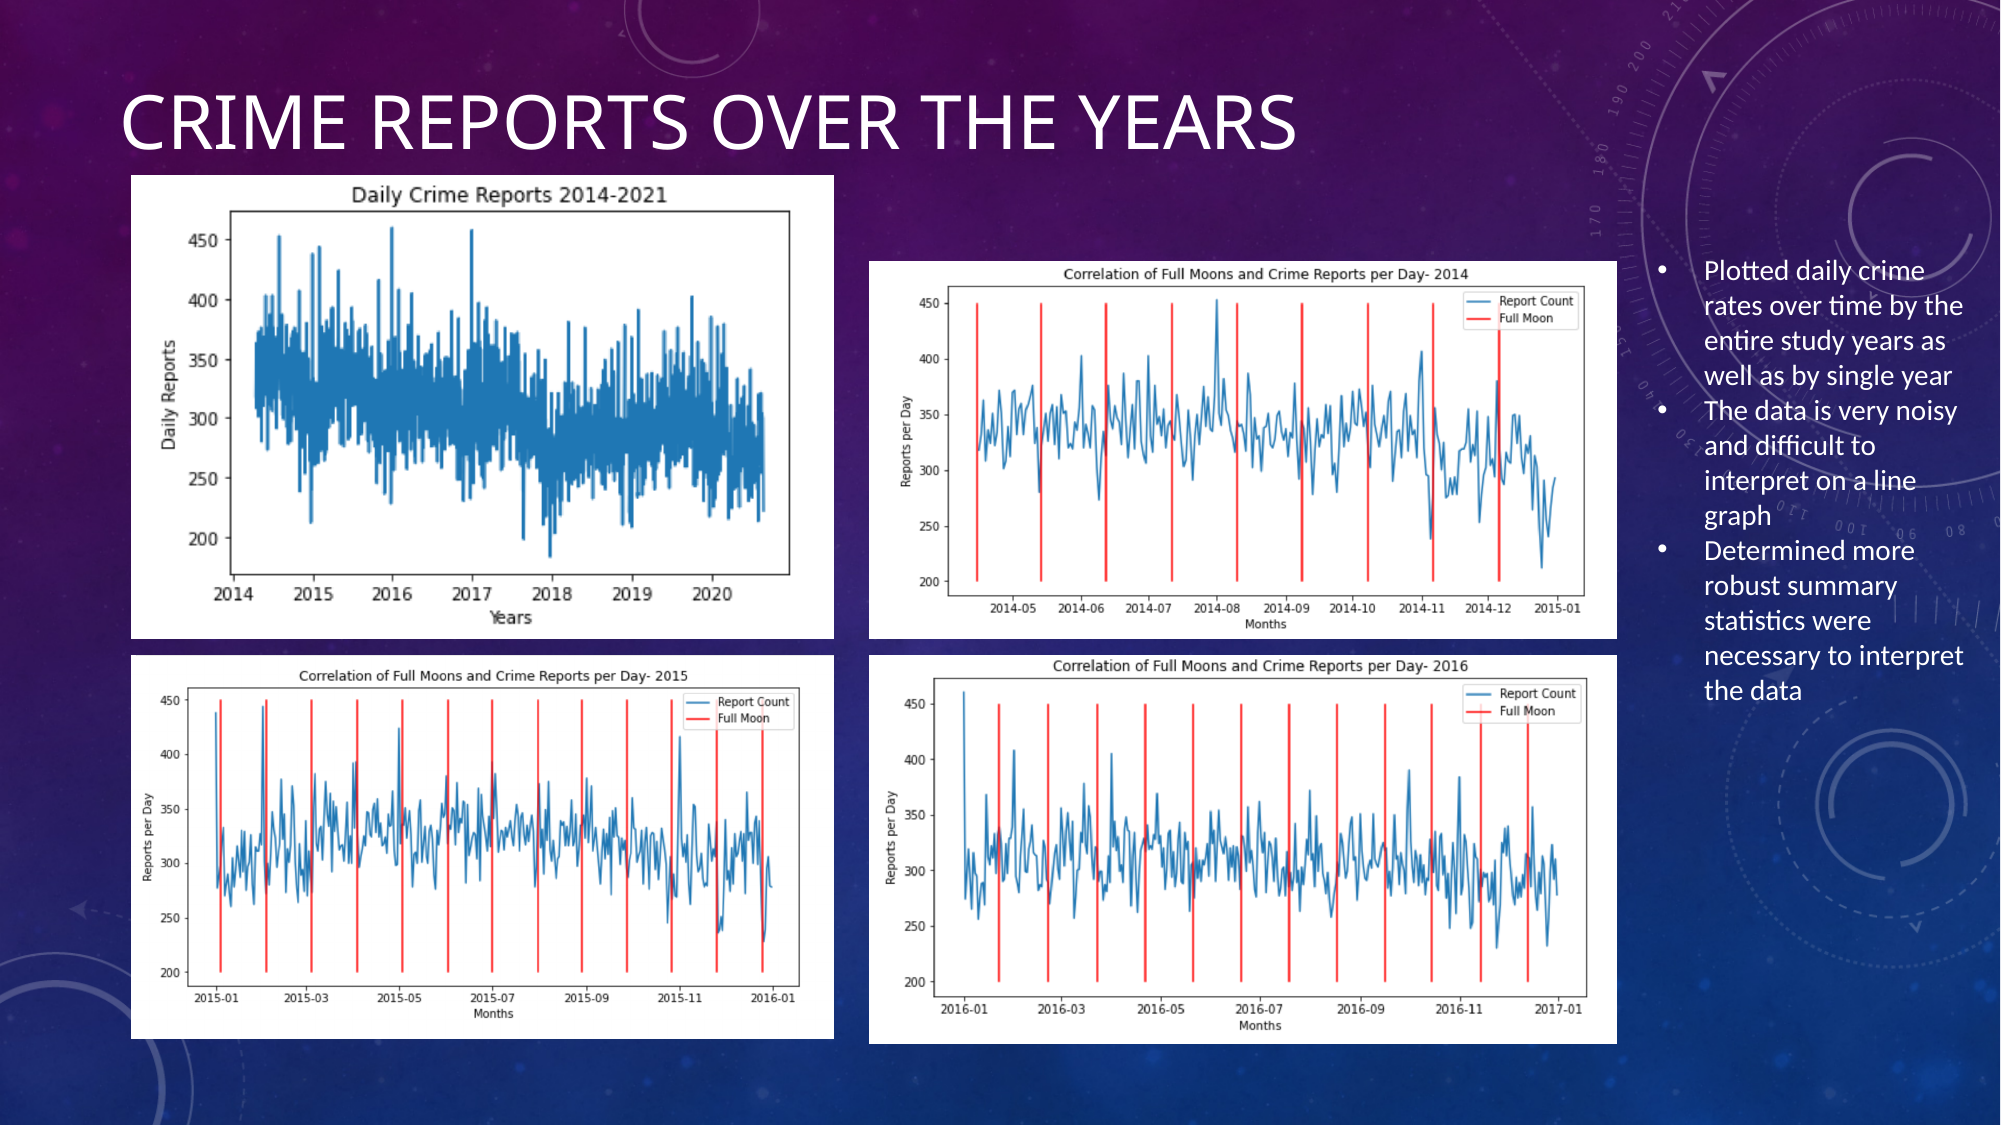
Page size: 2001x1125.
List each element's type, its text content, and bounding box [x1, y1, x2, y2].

picture [0, 0, 2001, 1125]
text_box Plotted daily crime rates over time by the entire study years as well as by single year The data is very noisy and difficult to interpret on a line graph Determined more robust summary statistics were necessary to interpret the data [1642, 244, 2000, 714]
title Crime reports over the years [104, 0, 1767, 239]
